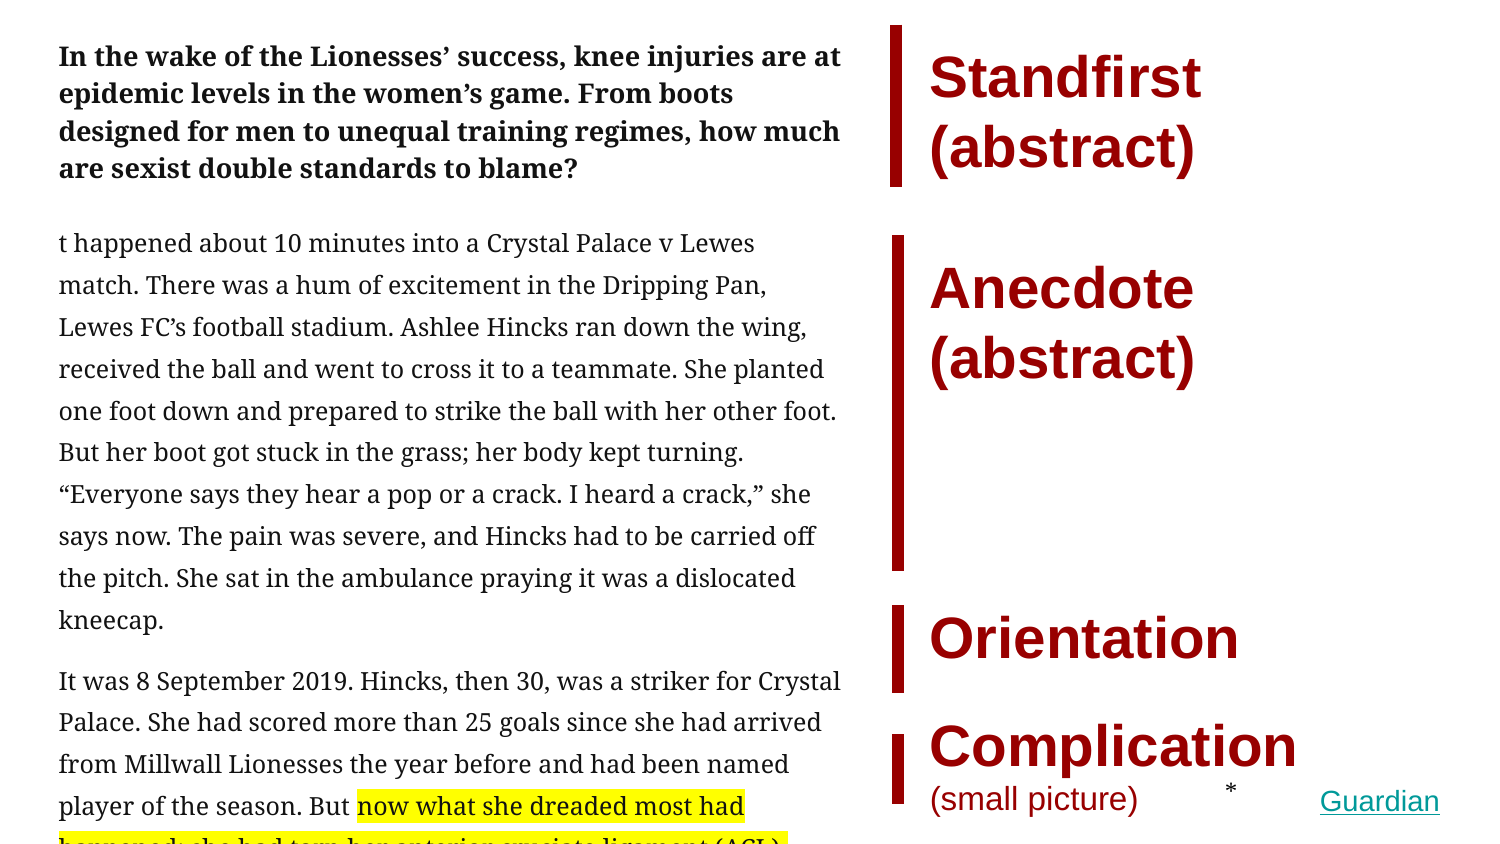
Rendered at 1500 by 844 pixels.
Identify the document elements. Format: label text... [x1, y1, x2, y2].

text_box Complication (small picture) [914, 692, 1407, 833]
text_box Guardian [1304, 756, 1500, 844]
text_box Anecdote (abstract) Orientation [914, 235, 1372, 678]
text_box In the wake of the Lionesses’ success, knee injuries are at epidemic levels in the women’s game. From boots designed for men to unequal training regimes, how much are sexist double standards to blame? t happened about 10 minutes into a Crystal Palace v Lewes match. There was a hum of excitement in the Dripping Pan, Lewes FC’s football stadium. Ashlee Hincks ran down the wing, received the ball and went to cross it to a teammate. She planted one foot down and prepared to strike the ball with her other foot. But her boot got stuck in the grass; her body kept turning. “Everyone says they hear a pop or a crack. I heard a crack,” she says now. The pain was severe, and Hincks had to be carried off the pitch. She sat in the ambulance praying it was a dislocated kneecap. It was 8 September 2019. Hincks, then 30, was a striker for Crystal Palace. She had scored more than 25 goals since she had arrived from Millwall Lionesses the year before and had been named player of the season. But now what she dreaded most had happened: she had torn her anterior cruciate ligament (ACL). [43, 19, 859, 844]
text_box Standfirst (abstract) [914, 24, 1372, 230]
